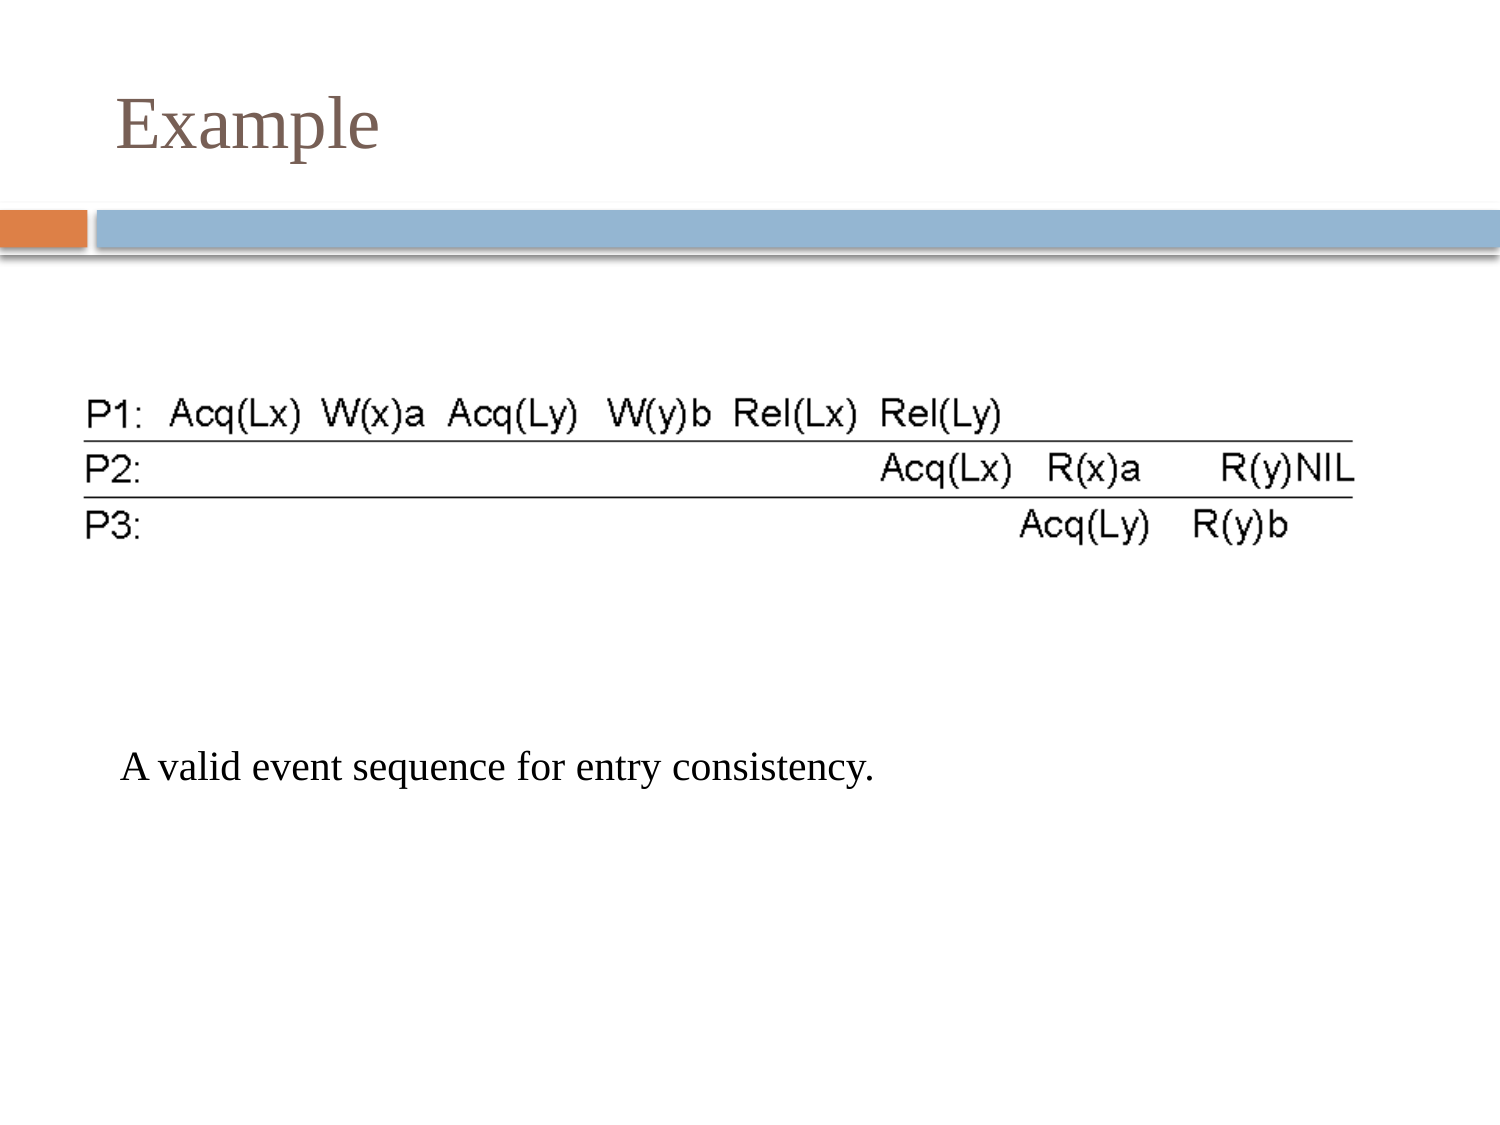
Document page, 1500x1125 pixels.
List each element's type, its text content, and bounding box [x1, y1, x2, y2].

list A valid event sequence for entry consistency. [0, 731, 1500, 869]
picture [37, 324, 1457, 601]
title Example [100, 37, 1438, 200]
